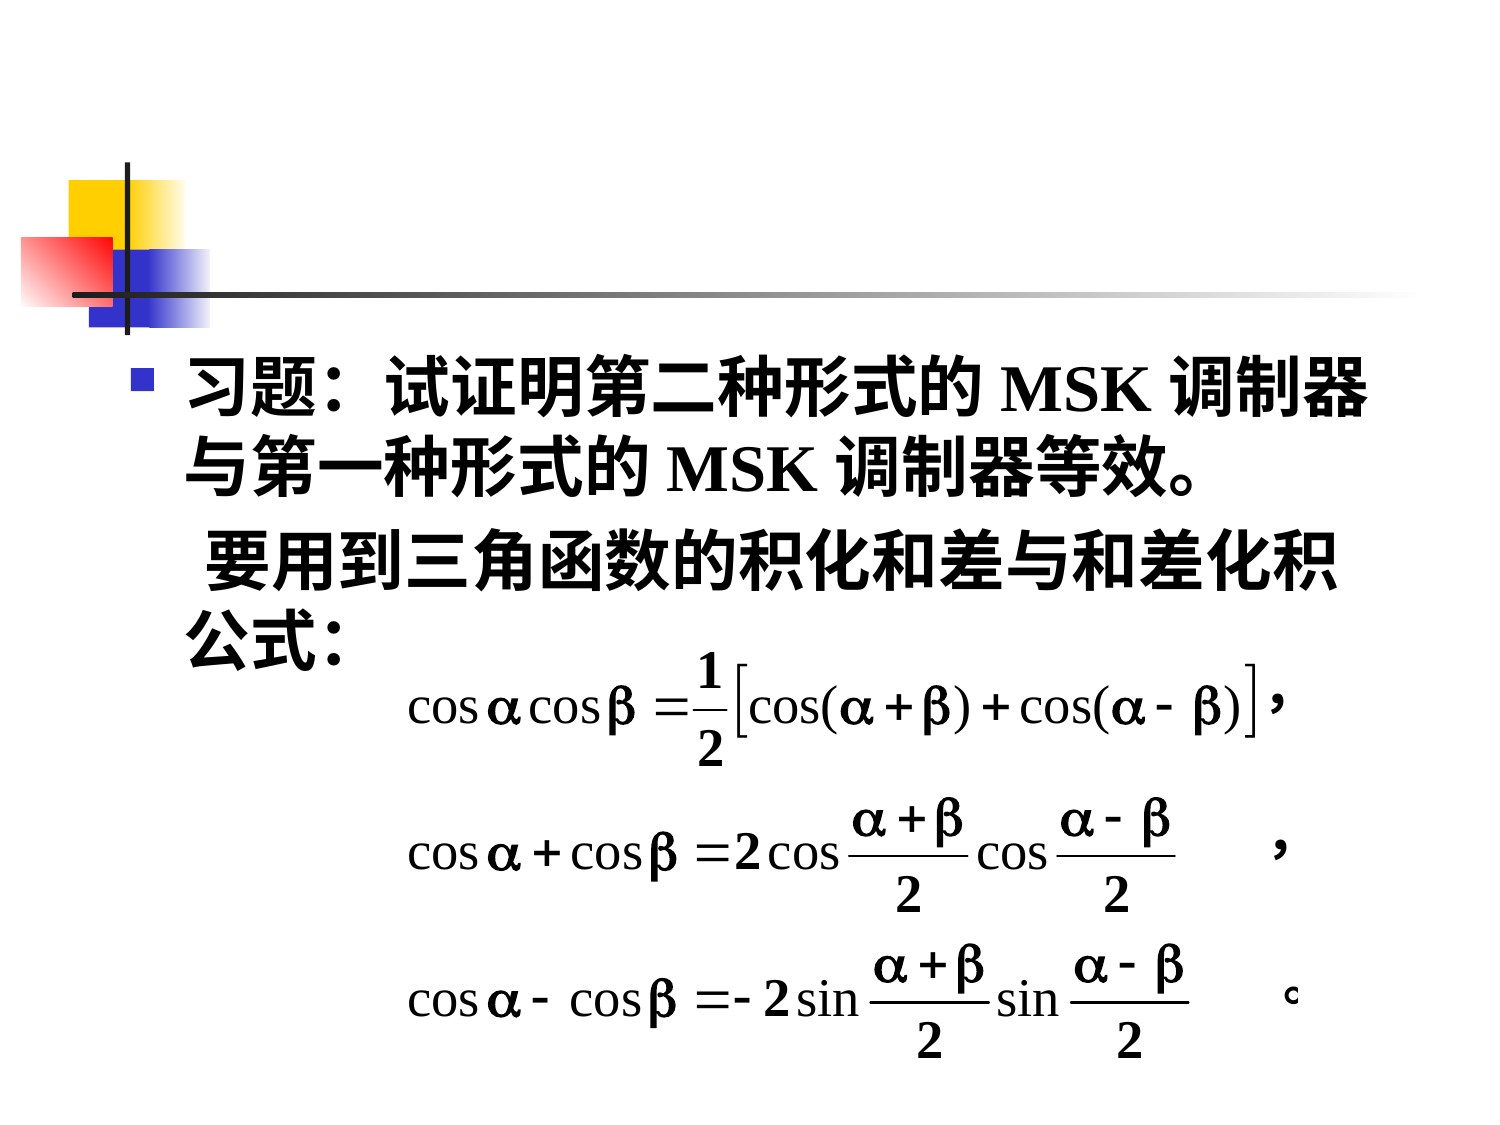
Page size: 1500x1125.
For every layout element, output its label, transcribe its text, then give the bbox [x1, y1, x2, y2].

list 习题：试证明第二种形式的MSK调制器与第一种形式的MSK调制器等效。 要用到三角函数的积化和差与和差化积公式： [112, 337, 1388, 1013]
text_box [399, 637, 1298, 1071]
